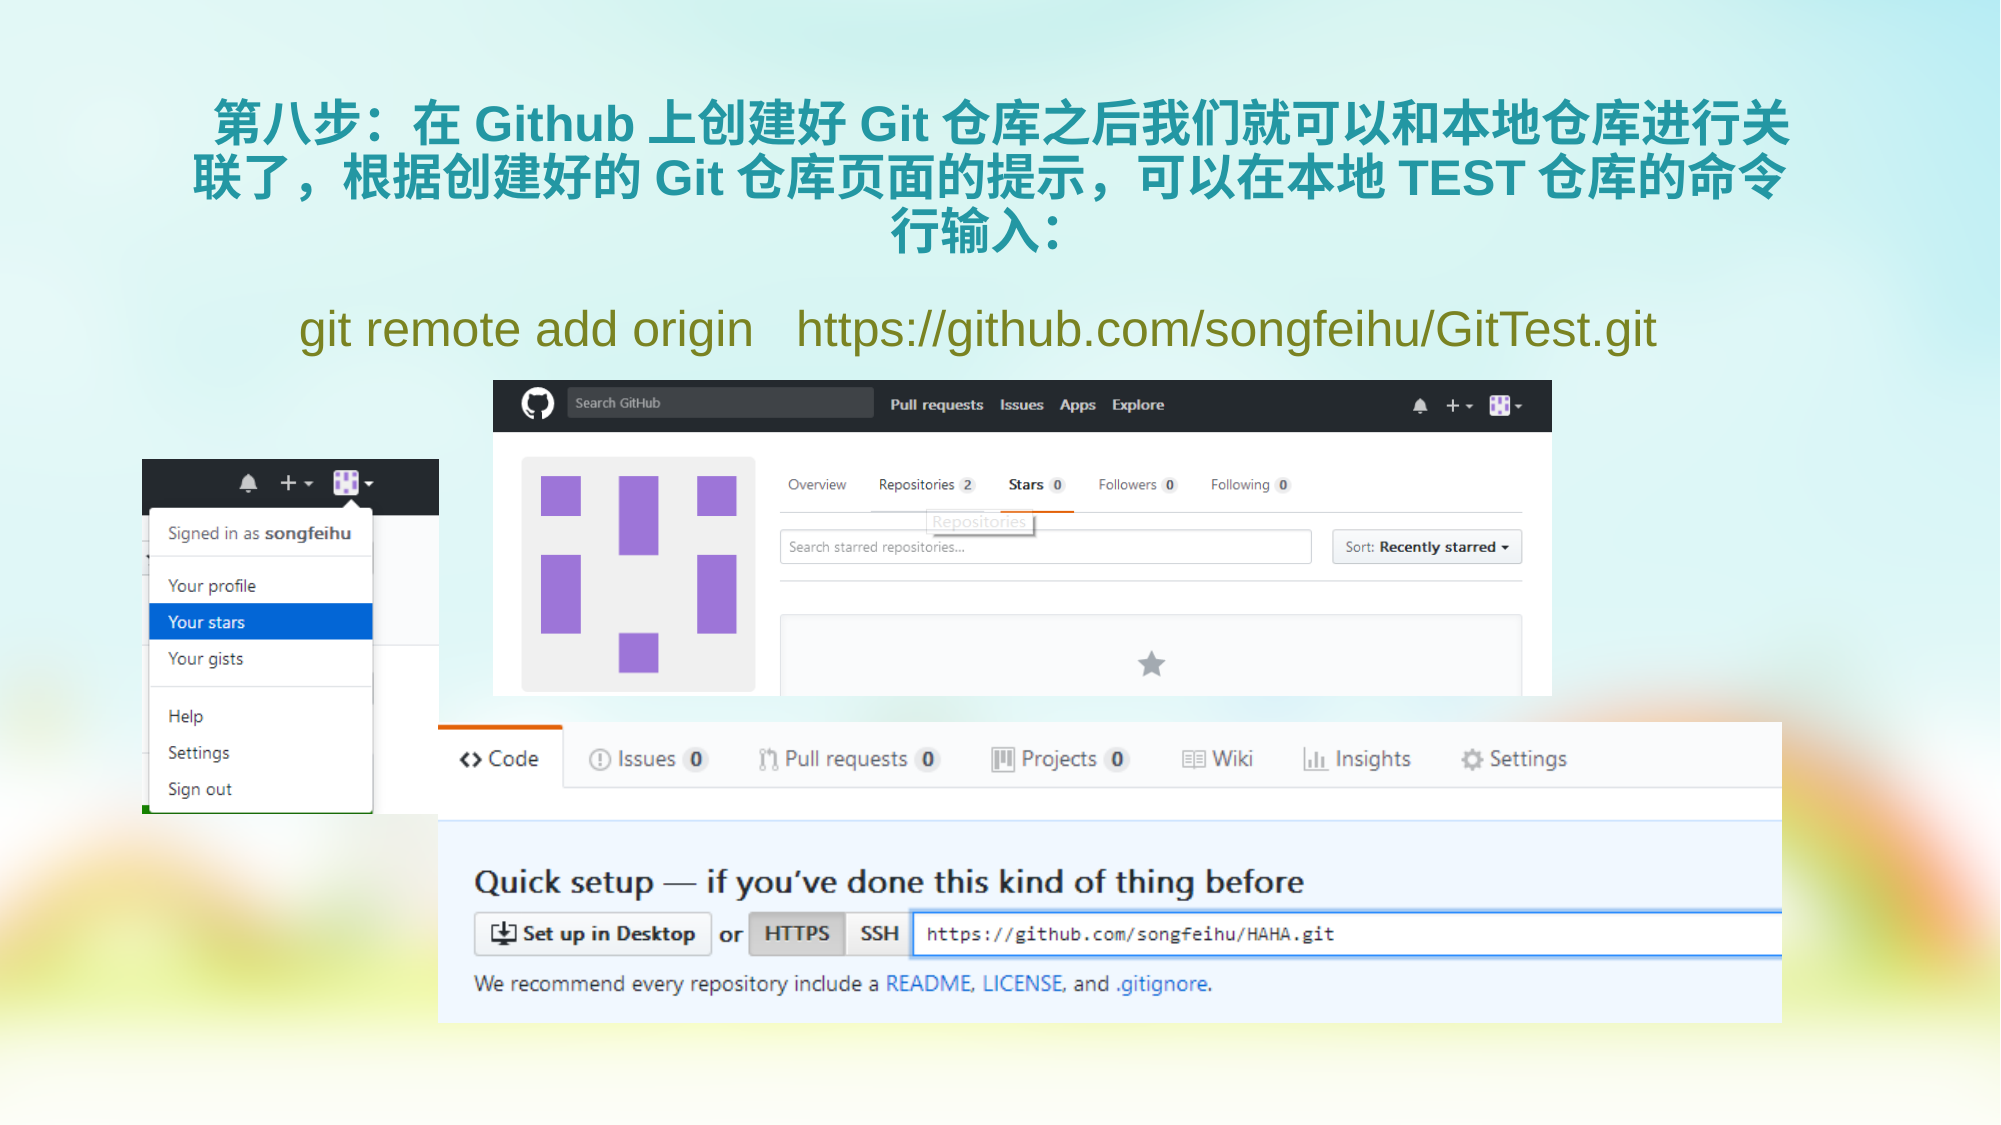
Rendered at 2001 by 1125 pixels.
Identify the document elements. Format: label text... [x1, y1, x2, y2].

title 第八步：在Github上创建好Git仓库之后我们就可以和本地仓库进行关联了，根据创建好的Git仓库页面的提示，可以在本地TEST仓库的命令行输入： [153, 84, 1827, 268]
subtitle git remote add origin https://github.com/songfeihu/GitTest.git [142, 268, 1816, 394]
picture [0, 0, 2001, 1125]
